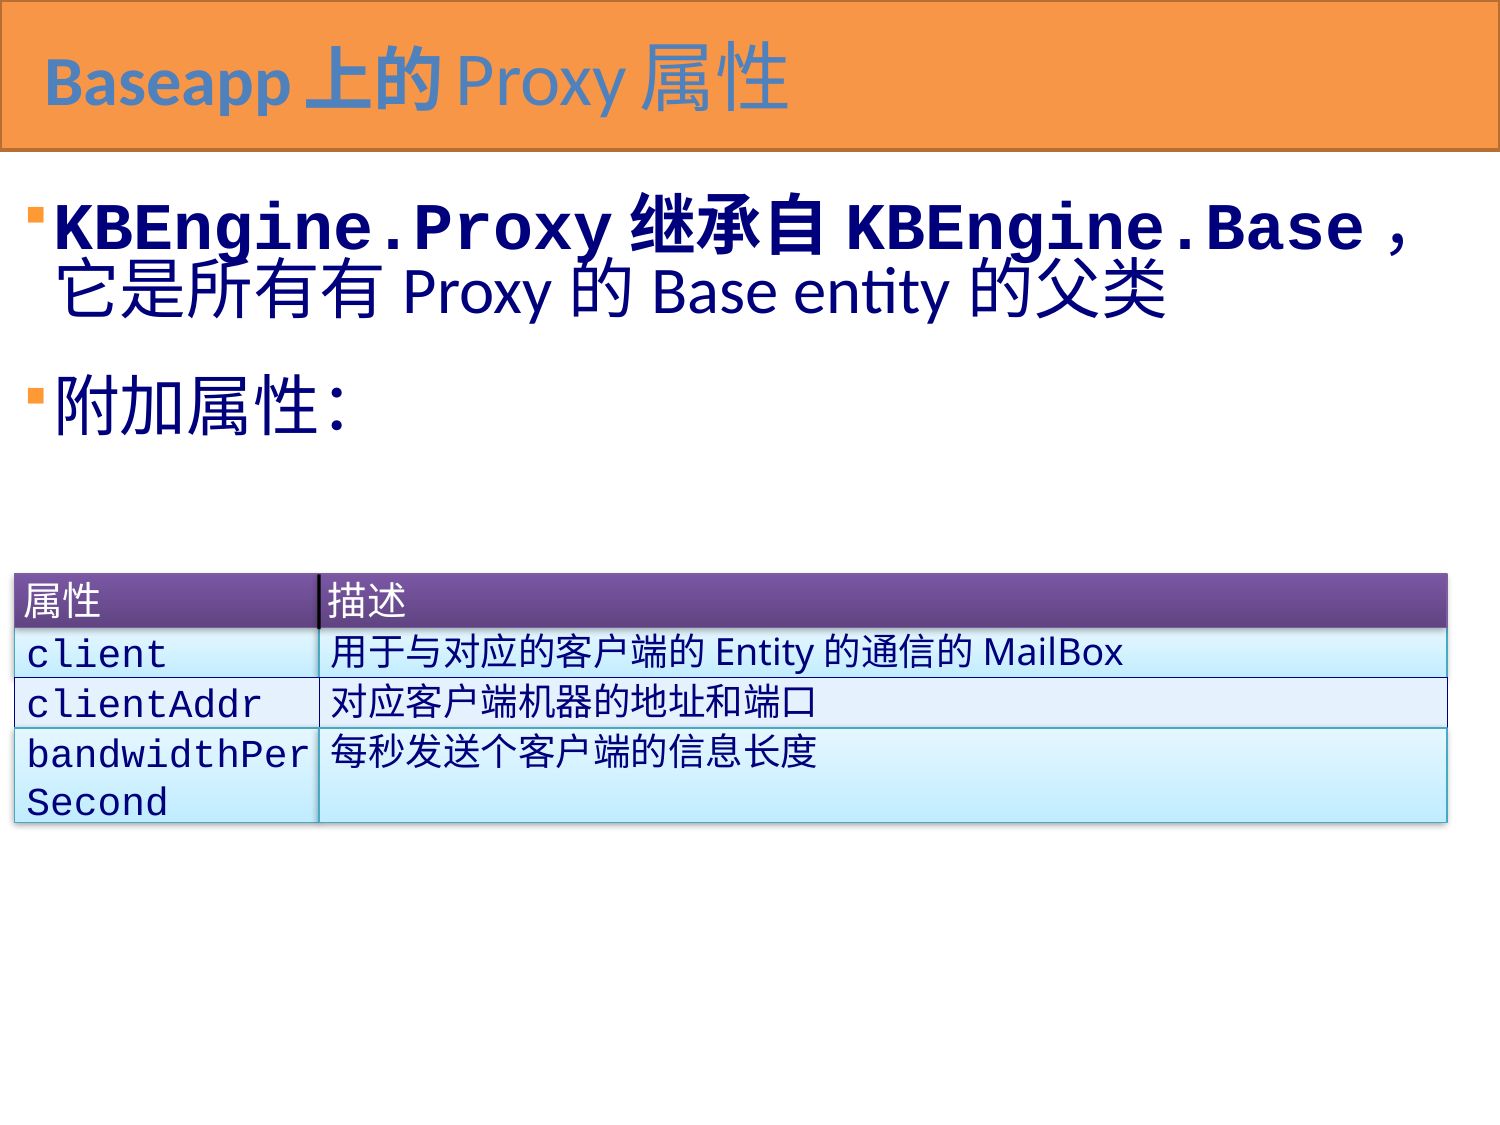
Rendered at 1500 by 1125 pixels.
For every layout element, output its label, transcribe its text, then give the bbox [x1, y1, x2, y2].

text_box client [14, 634, 313, 677]
text_box 属性 [14, 573, 318, 628]
text_box 用于与对应的客户端的Entity的通信的MailBox [318, 633, 1448, 677]
title Baseapp上的Proxy属性 [29, 21, 1483, 129]
text_box 对应客户端机器的地址和端口 [318, 677, 1448, 727]
text_box 描述 [318, 573, 1448, 628]
text_box bandwidthPerSecond [14, 727, 316, 823]
text_box clientAddr [14, 677, 318, 726]
text_box [0, 0, 1500, 152]
text_box 每秒发送个客户端的信息长度 [318, 727, 1448, 823]
text_box KBEngine.Proxy继承自KBEngine.Base，它是所有有Proxy的Base entity的父类 附加属性： [14, 196, 1483, 338]
